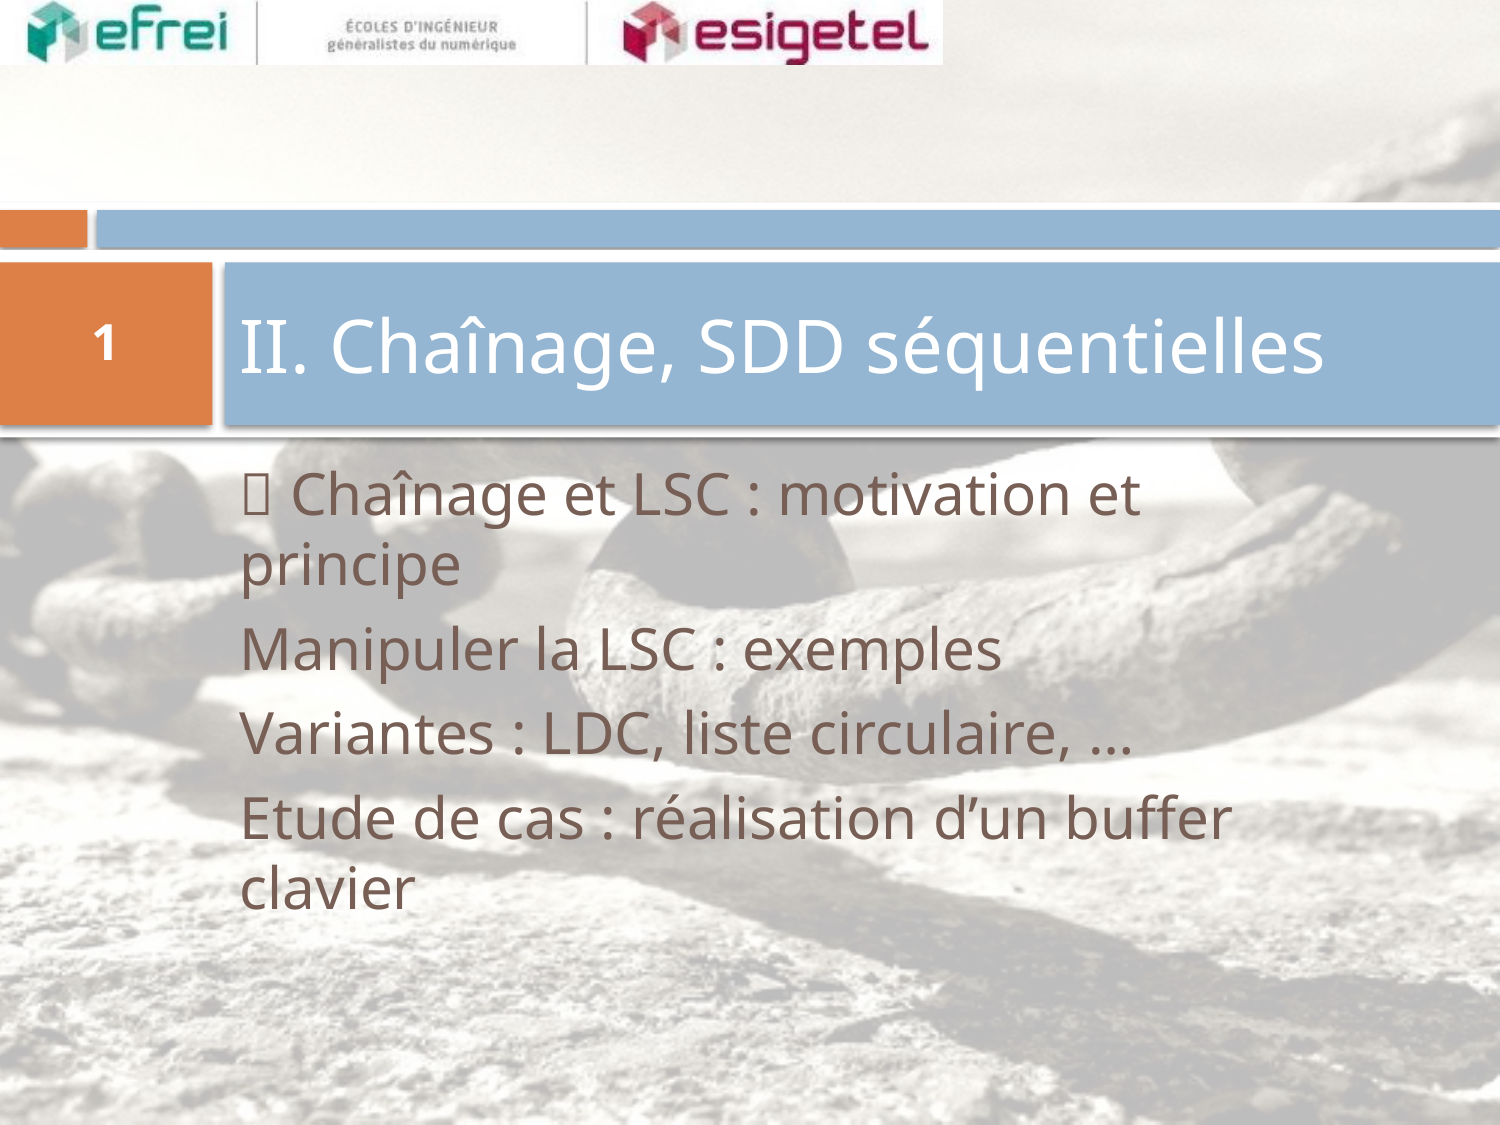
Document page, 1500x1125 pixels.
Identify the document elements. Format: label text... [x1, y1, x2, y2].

list  Chaînage et LSC : motivation et principe Manipuler la LSC : exemples Variantes : LDC, liste circulaire, … Etude de cas : réalisation d’un buffer clavier [225, 450, 1394, 863]
slide_number 1 [0, 287, 213, 403]
picture [0, 0, 944, 66]
title II. Chaînage, SDD séquentielles [225, 262, 1475, 425]
